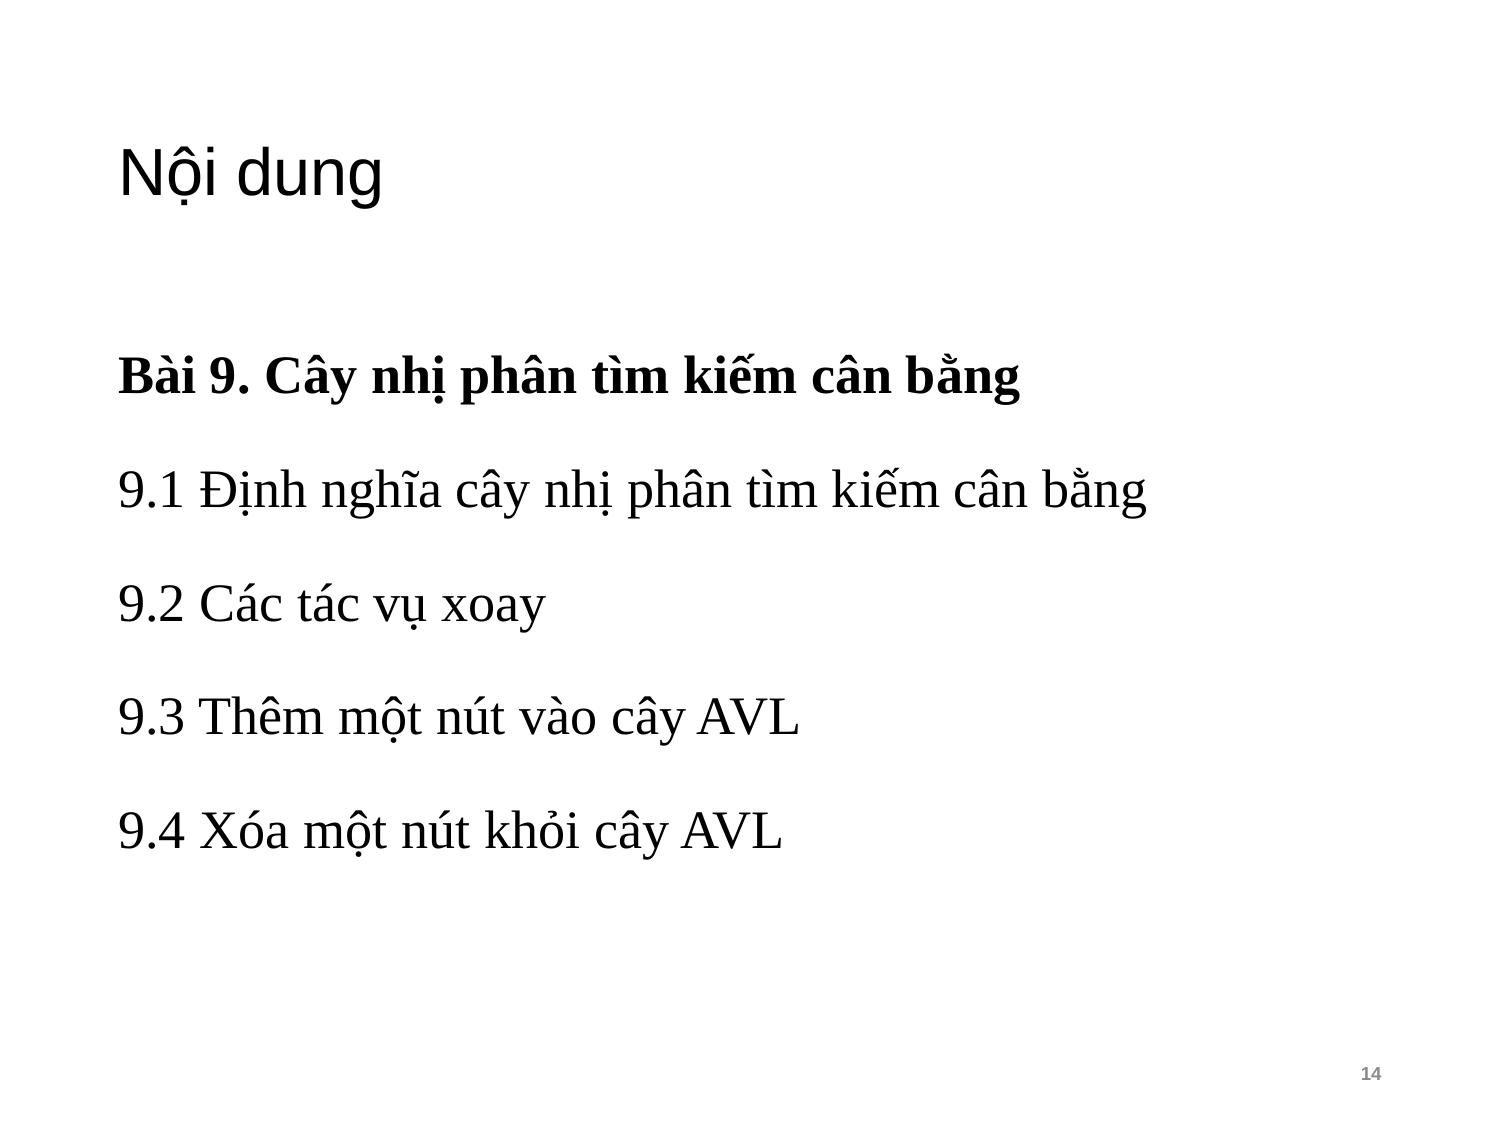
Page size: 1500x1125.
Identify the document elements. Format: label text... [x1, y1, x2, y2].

slide_number 14 [993, 1042, 1397, 1103]
list Bài 9. Cây nhị phân tìm kiếm cân bằng 9.1 Định nghĩa cây nhị phân tìm kiếm cân bằng 9.2 Các tác vụ xoay 9.3 Thêm một nút vào cây AVL 9.4 Xóa một nút khỏi cây AVL [103, 299, 1397, 1014]
title Nội dung [103, 59, 1397, 278]
